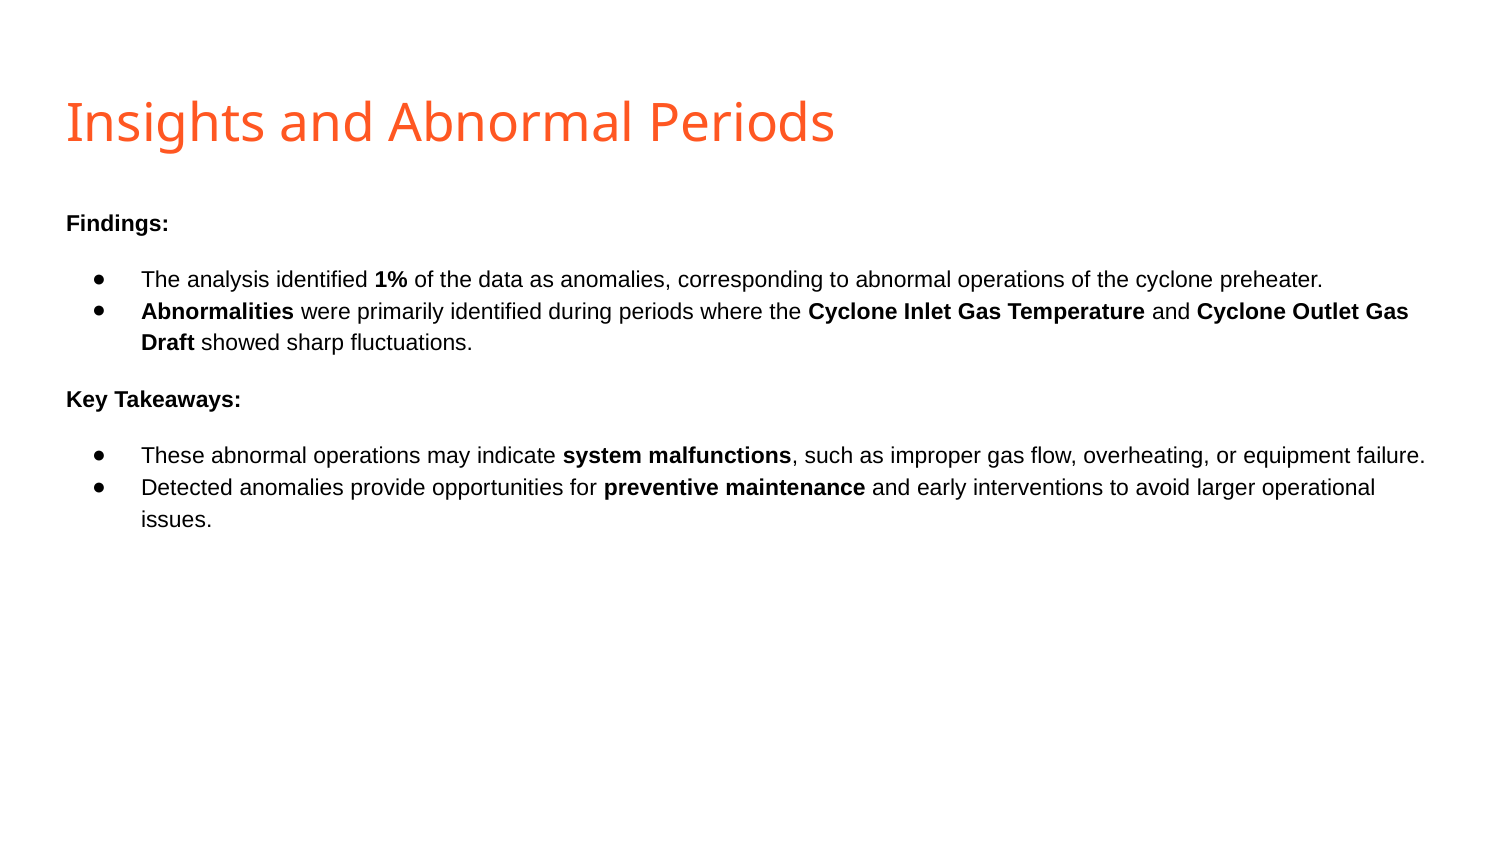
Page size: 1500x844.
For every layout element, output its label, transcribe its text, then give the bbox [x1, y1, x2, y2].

title Insights and Abnormal Periods [51, 72, 1449, 167]
list Findings: The analysis identified 1% of the data as anomalies, corresponding to abnormal operations of the cyclone preheater. Abnormalities were primarily identified during periods where the Cyclone Inlet Gas Temperature and Cyclone Outlet Gas Draft showed sharp fluctuations. Key Takeaways: These abnormal operations may indicate system malfunctions, such as improper gas flow, overheating, or equipment failure. Detected anomalies provide opportunities for preventive maintenance and early interventions to avoid larger operational issues. [51, 189, 1449, 750]
